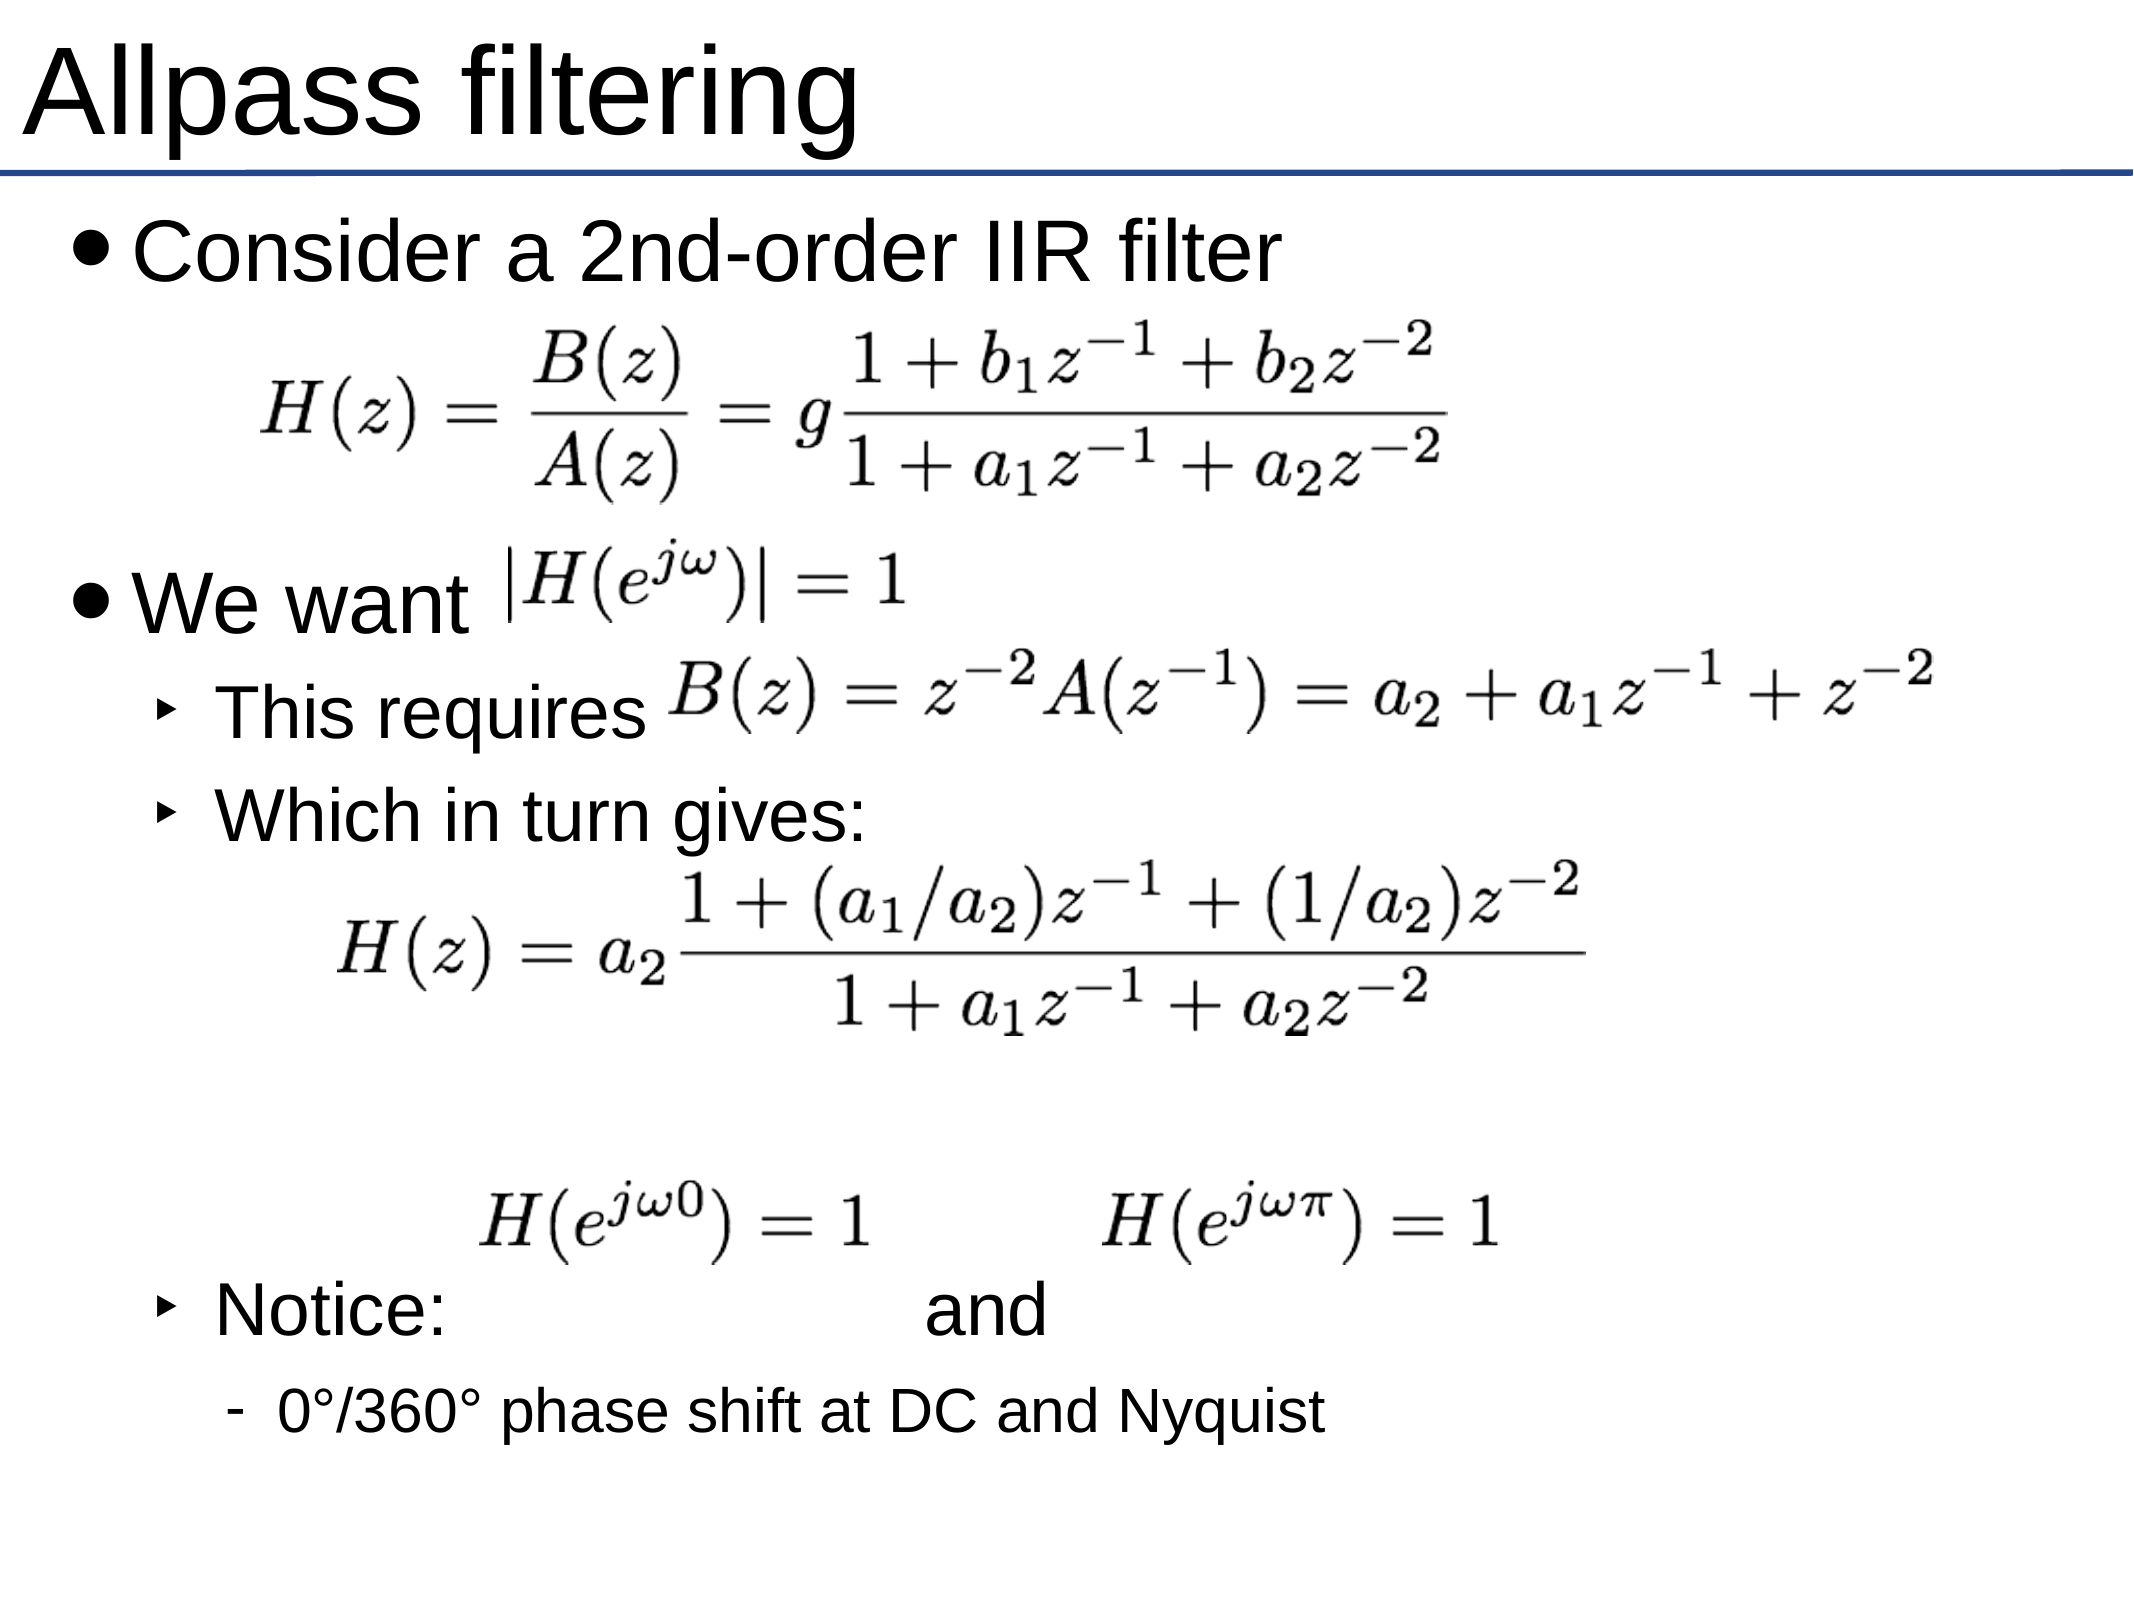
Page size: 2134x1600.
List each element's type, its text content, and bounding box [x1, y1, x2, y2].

title Allpass filtering [14, 7, 2118, 161]
picture [1101, 1178, 1501, 1265]
picture [478, 1178, 871, 1265]
picture [668, 647, 1934, 734]
list Consider a 2nd-order IIR filter We want This requires Which in turn gives: Notice: and 0°/360° phase shift at DC and Nyquist [18, 184, 2122, 1588]
picture [508, 537, 907, 624]
picture [337, 858, 1586, 1036]
picture [260, 318, 1449, 505]
